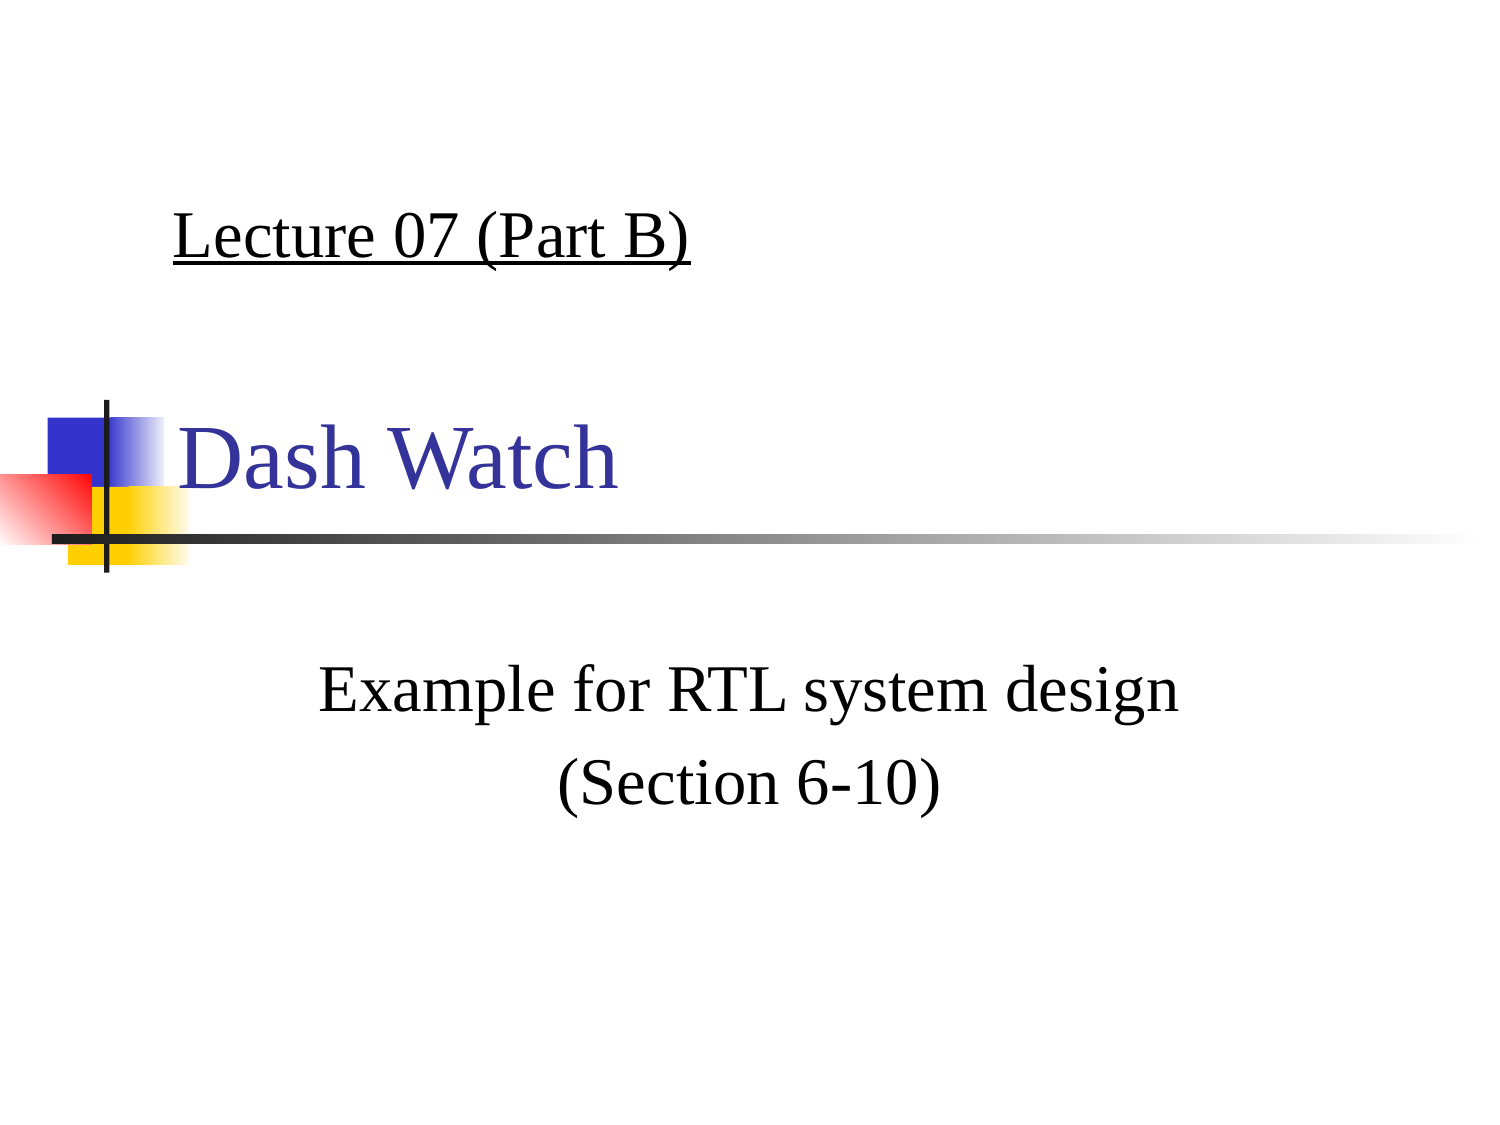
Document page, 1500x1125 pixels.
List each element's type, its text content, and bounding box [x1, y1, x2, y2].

title Dash Watch [162, 275, 1438, 515]
subtitle Example for RTL system design (Section 6-10) [225, 637, 1275, 925]
text_box Lecture 07 (Part B) [157, 183, 706, 279]
